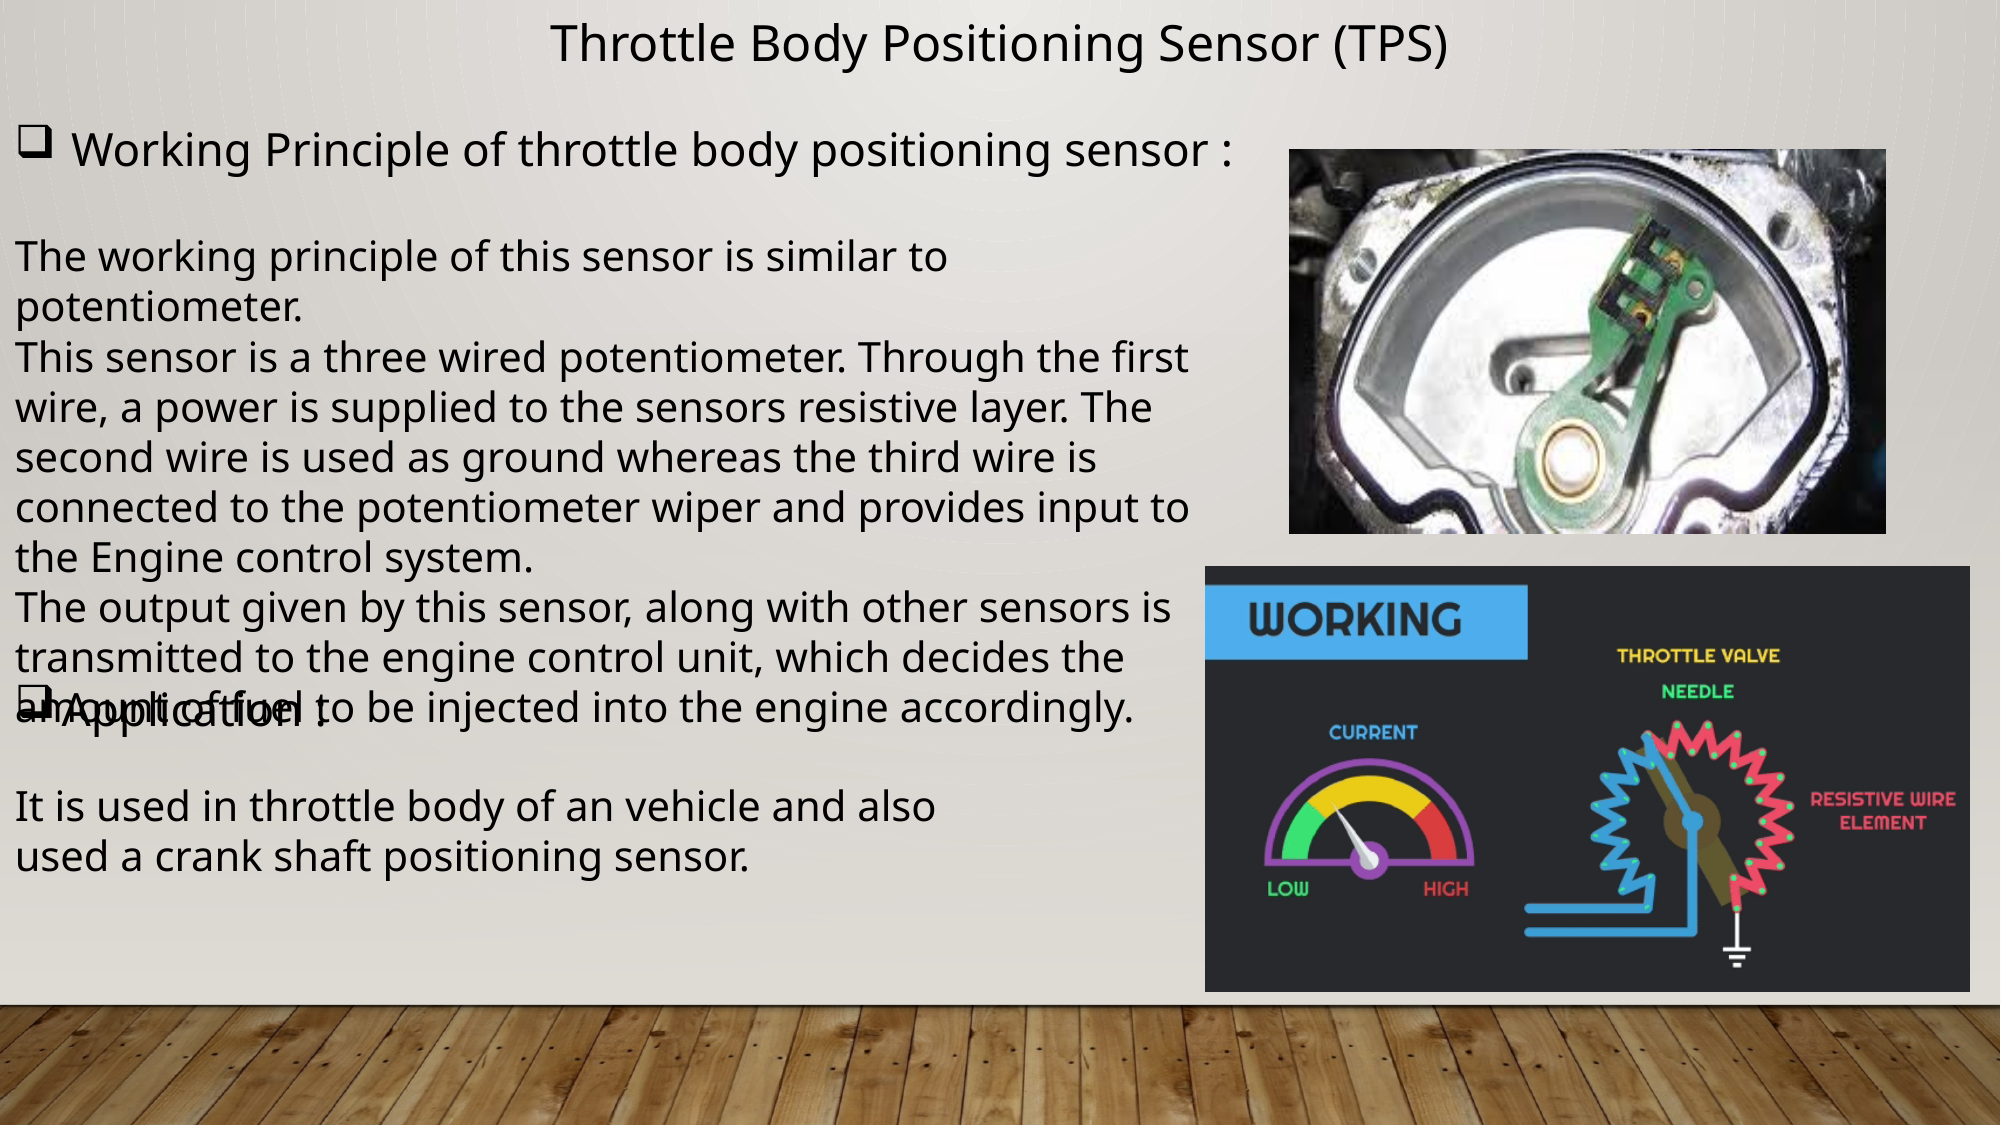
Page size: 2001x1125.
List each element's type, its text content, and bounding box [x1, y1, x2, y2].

text_box Working Principle of throttle body positioning sensor : The working principle of this sensor is similar to potentiometer. This sensor is a three wired potentiometer. Through the first wire, a power is supplied to the sensors resistive layer. The second wire is used as ground whereas the third wire is connected to the potentiometer wiper and provides input to the Engine control system. The output given by this sensor, along with other sensors is transmitted to the engine control unit, which decides the amount of fuel to be injected into the engine accordingly. [0, 112, 1257, 783]
text_box Throttle Body Positioning Sensor (TPS) [499, 4, 1501, 80]
picture [1205, 566, 1970, 992]
picture [1288, 149, 1887, 534]
text_box Application : It is used in throttle body of an vehicle and also used a crank shaft positioning sensor. [0, 672, 1008, 888]
picture [0, 1005, 2000, 1125]
